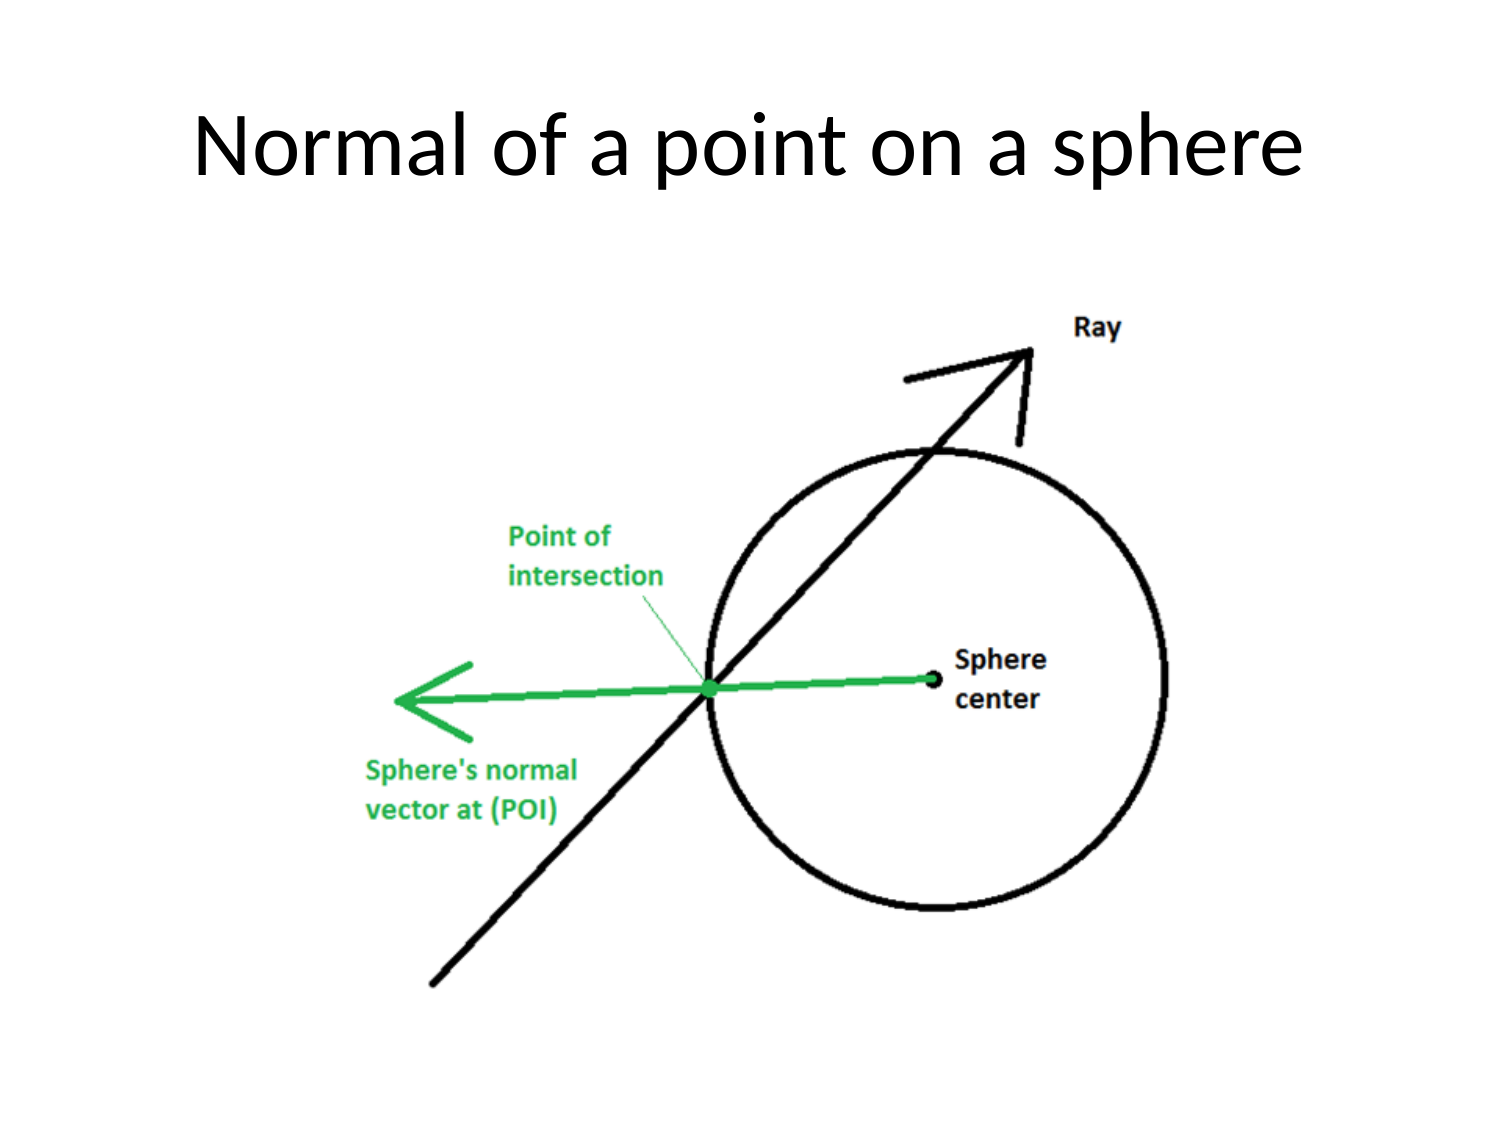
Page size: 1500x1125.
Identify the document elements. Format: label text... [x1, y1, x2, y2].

title Normal of a point on a sphere [75, 45, 1425, 233]
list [319, 264, 1181, 1003]
